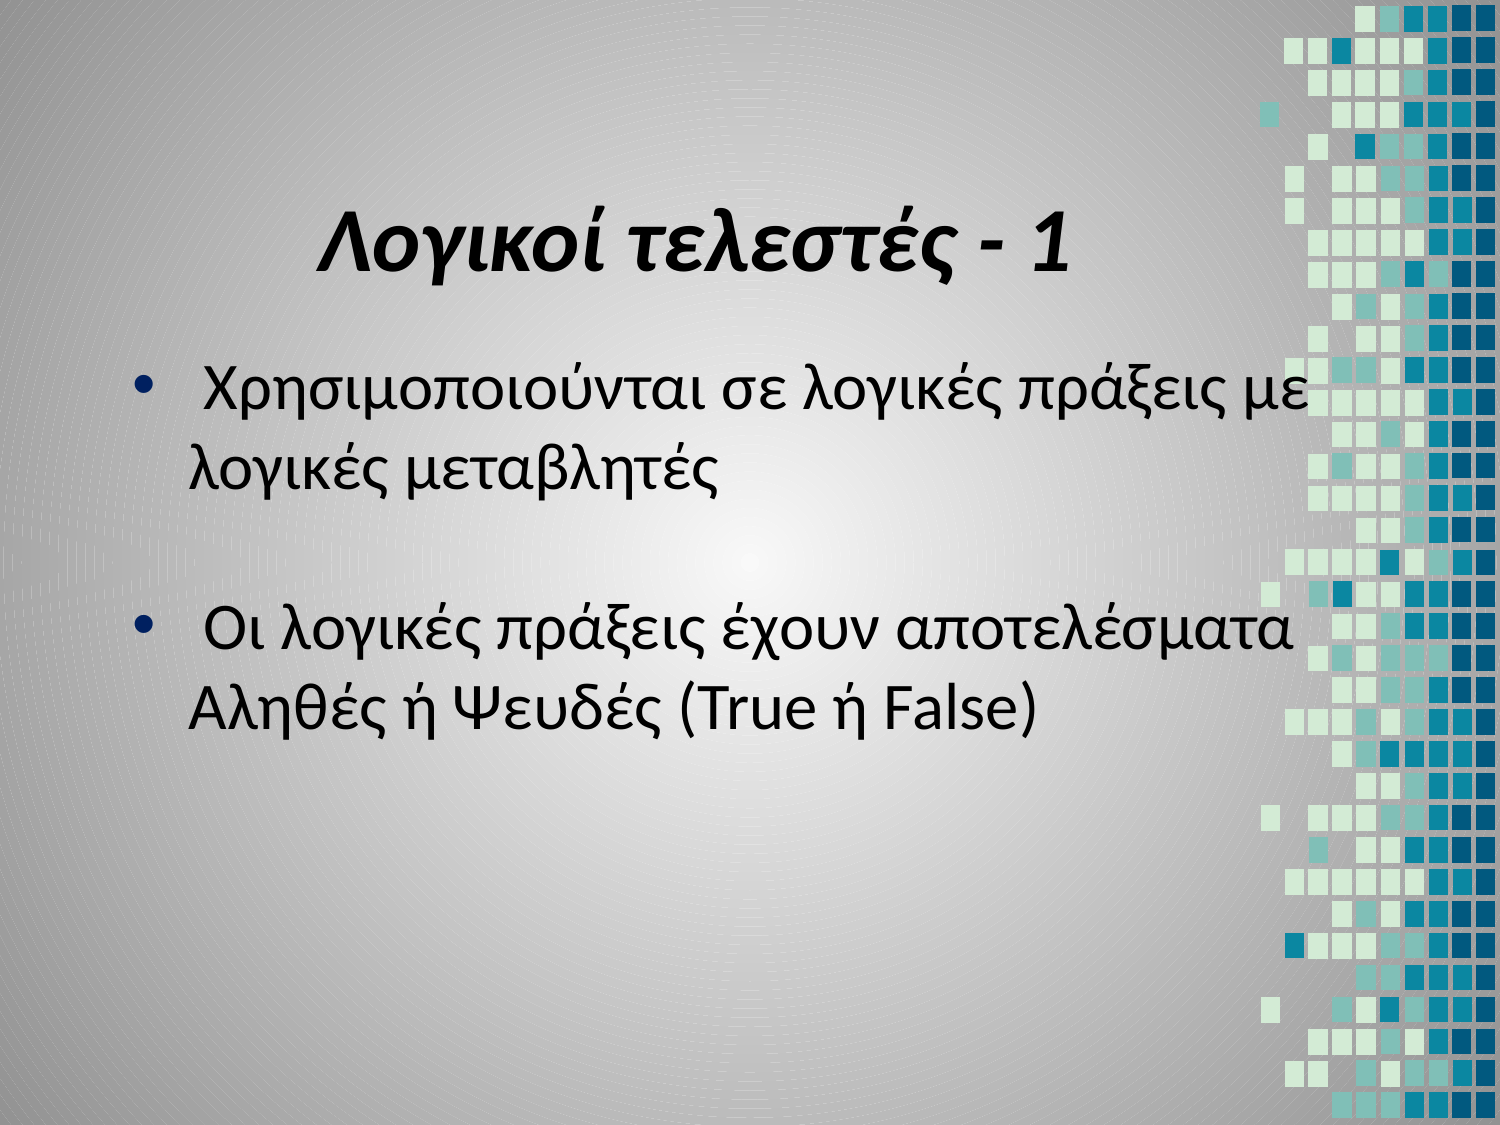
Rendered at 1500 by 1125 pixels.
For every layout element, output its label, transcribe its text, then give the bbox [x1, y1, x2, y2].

title Λογικοί τελεστές - 1 [140, 117, 1250, 305]
list Χρησιμοποιούνται σε λογικές πράξεις με λογικές μεταβλητές Οι λογικές πράξεις έχουν αποτελέσματα Αληθές ή Ψευδές (True ή False) [117, 328, 1336, 980]
